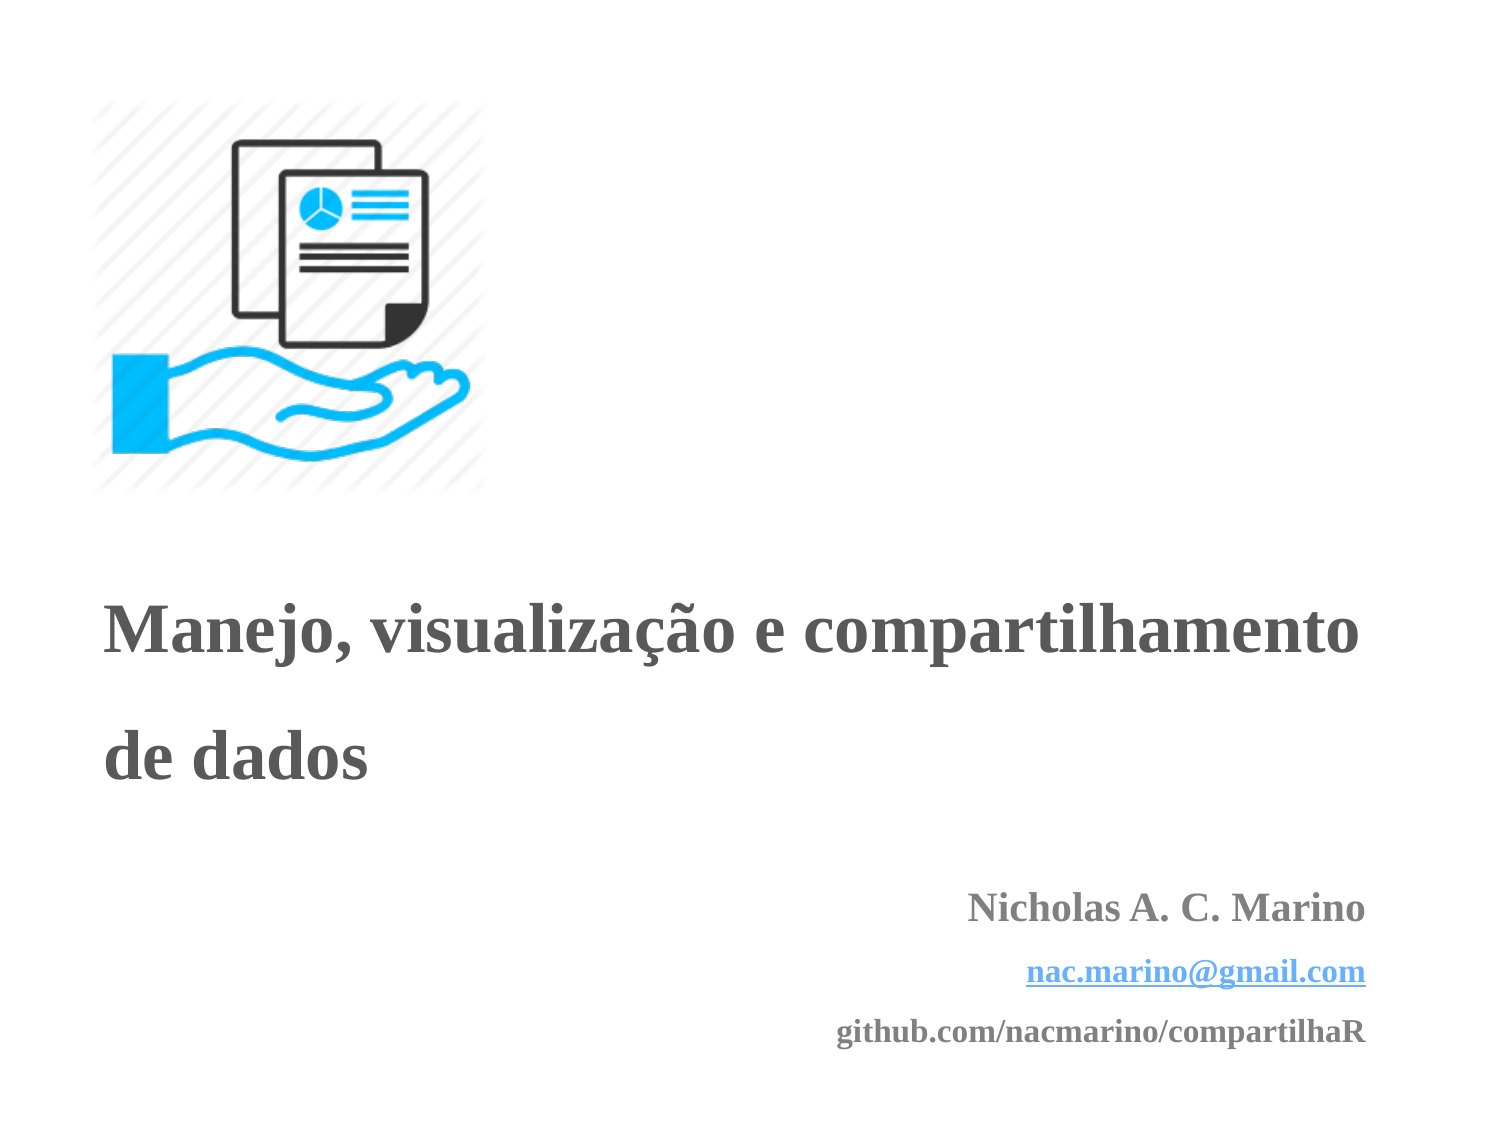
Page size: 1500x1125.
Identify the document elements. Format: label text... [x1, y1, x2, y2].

text_box Manejo, visualização e compartilhamento de dados [88, 531, 1382, 801]
picture [88, 96, 489, 497]
text_box Nicholas A. C. Marino nac.marino@gmail.com github.com/nacmarino/compartilhaR [723, 847, 1382, 1057]
